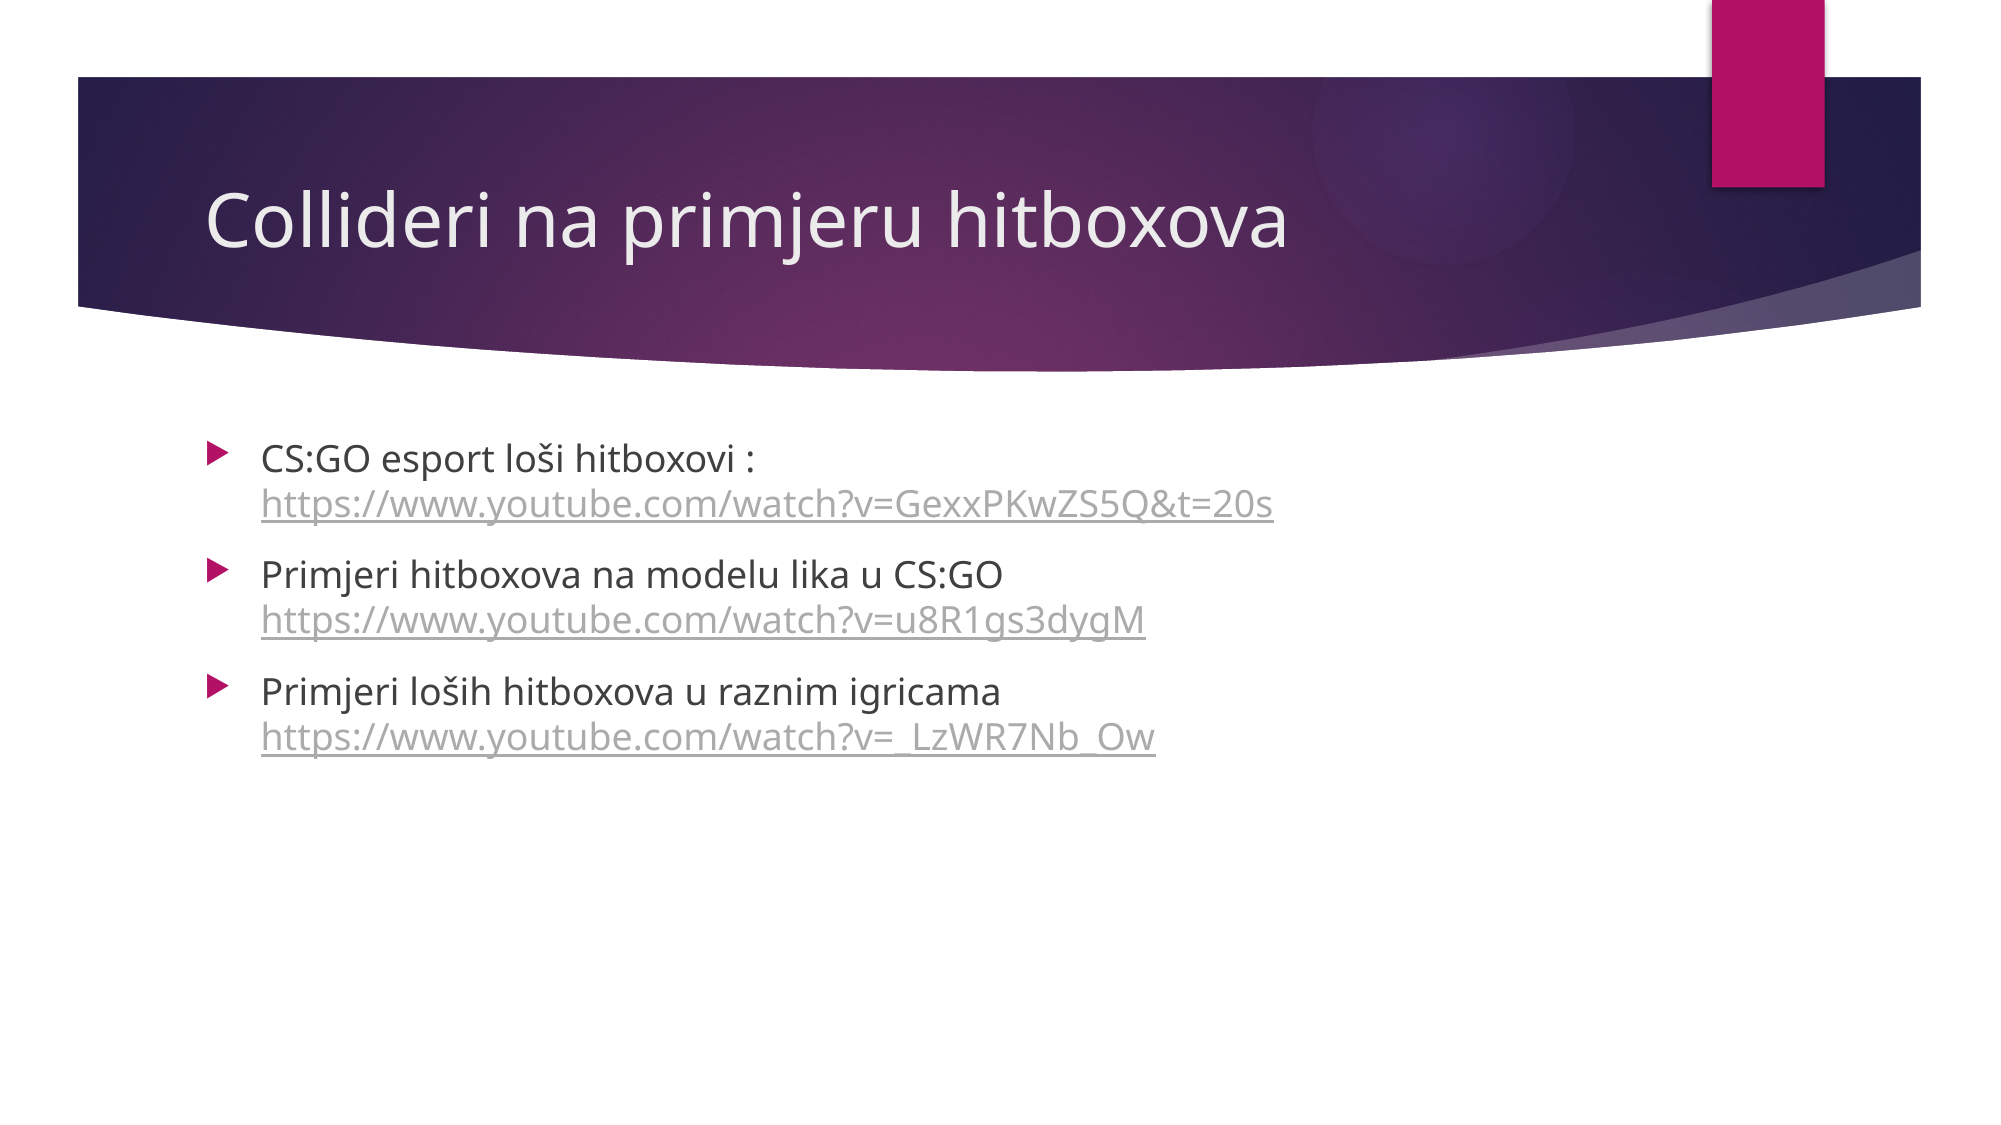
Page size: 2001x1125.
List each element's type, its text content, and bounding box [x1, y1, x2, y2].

list CS:GO esport loši hitboxovi : https://www.youtube.com/watch?v=GexxPKwZS5Q&t=20s Primjeri hitboxova na modelu lika u CS:GO https://www.youtube.com/watch?v=u8R1gs3dygM Primjeri loših hitboxova u raznim igricama https://www.youtube.com/watch?v=_LzWR7Nb_Ow [189, 427, 1638, 988]
title Collideri na primjeru hitboxova [189, 159, 1627, 276]
